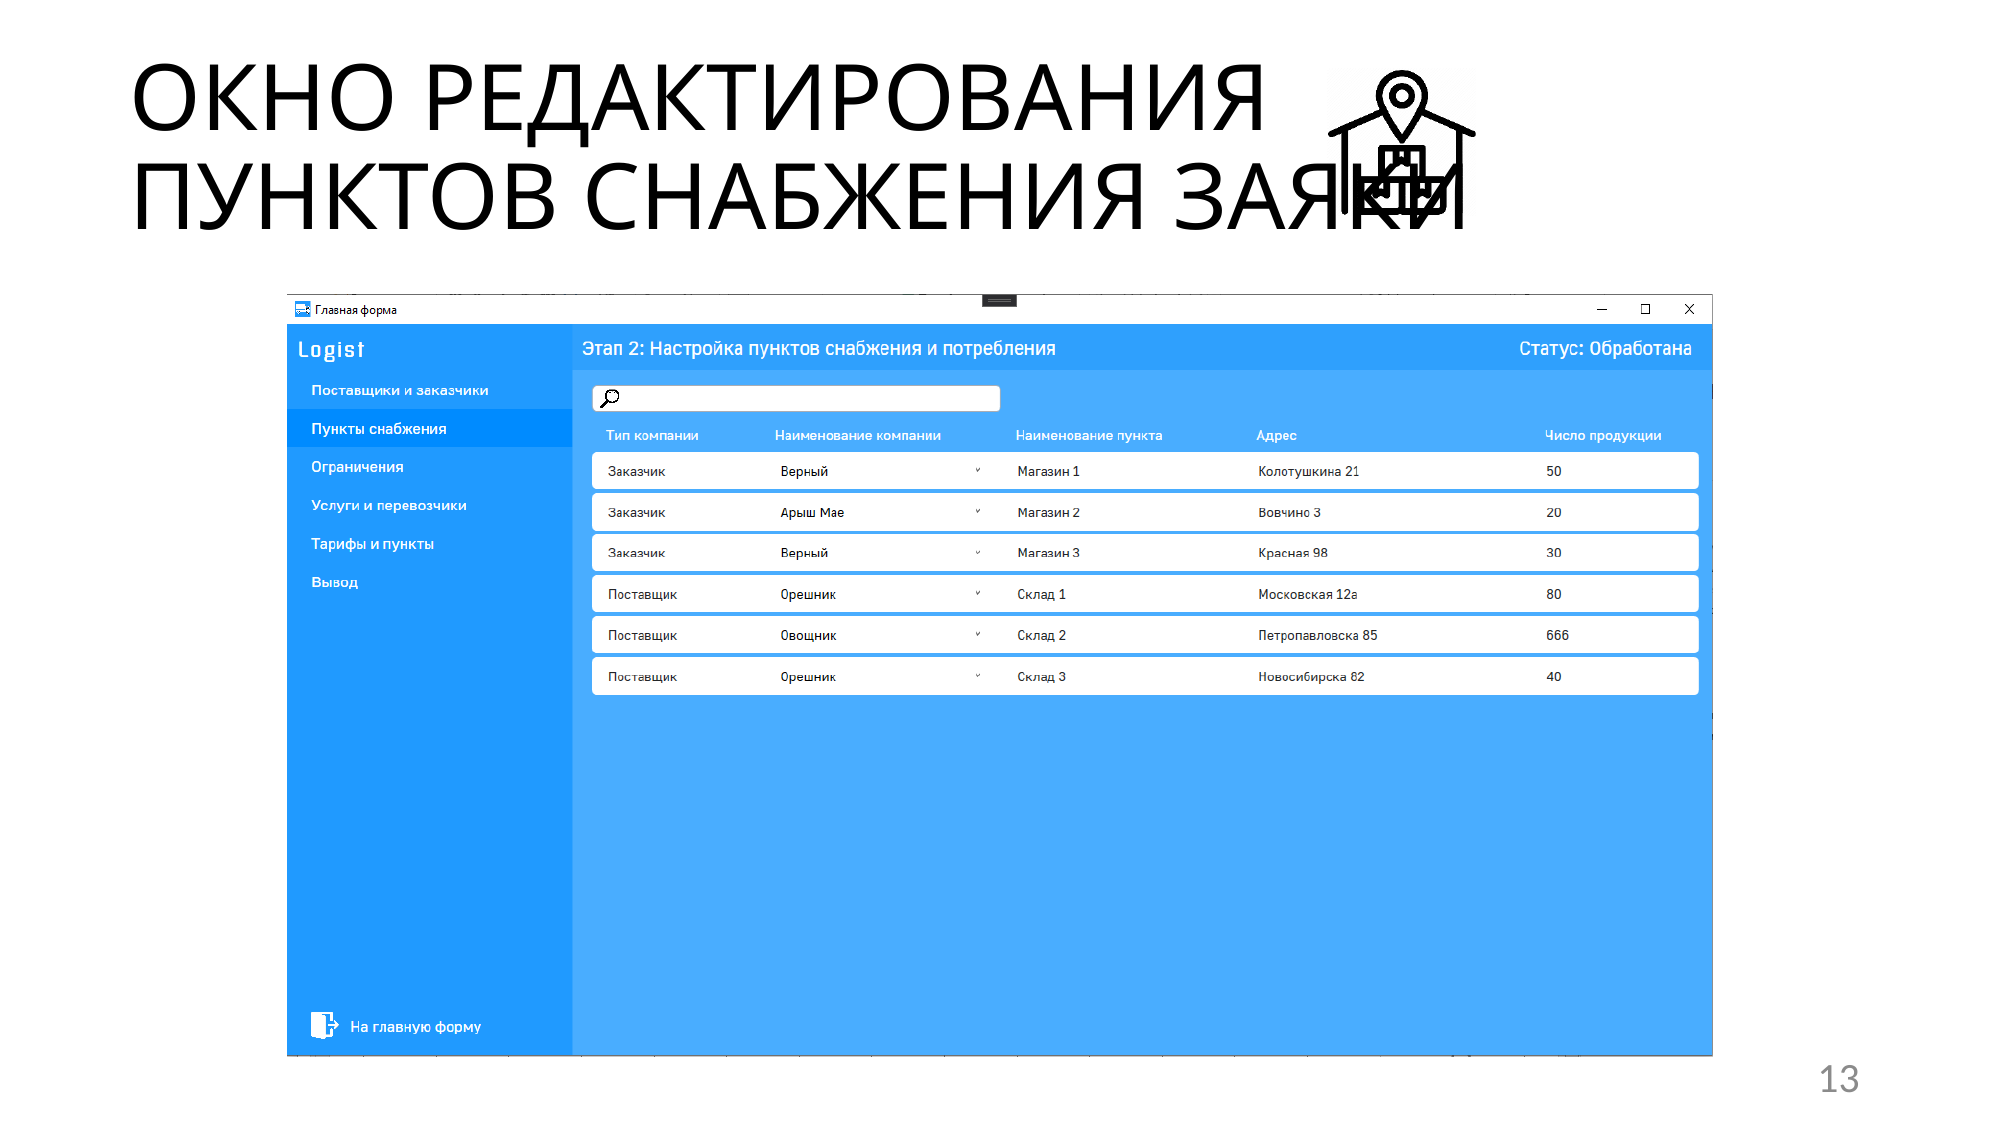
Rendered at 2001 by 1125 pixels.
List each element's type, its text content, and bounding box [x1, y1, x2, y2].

slide_number 13 [1425, 1046, 1876, 1106]
picture [1327, 68, 1476, 216]
title ОКНО РЕДАКТИРОВАНИЯ ПУНКТОВ СНАБЖЕНИЯ ЗАЯКИ [114, 41, 1840, 260]
picture [287, 294, 1713, 1057]
